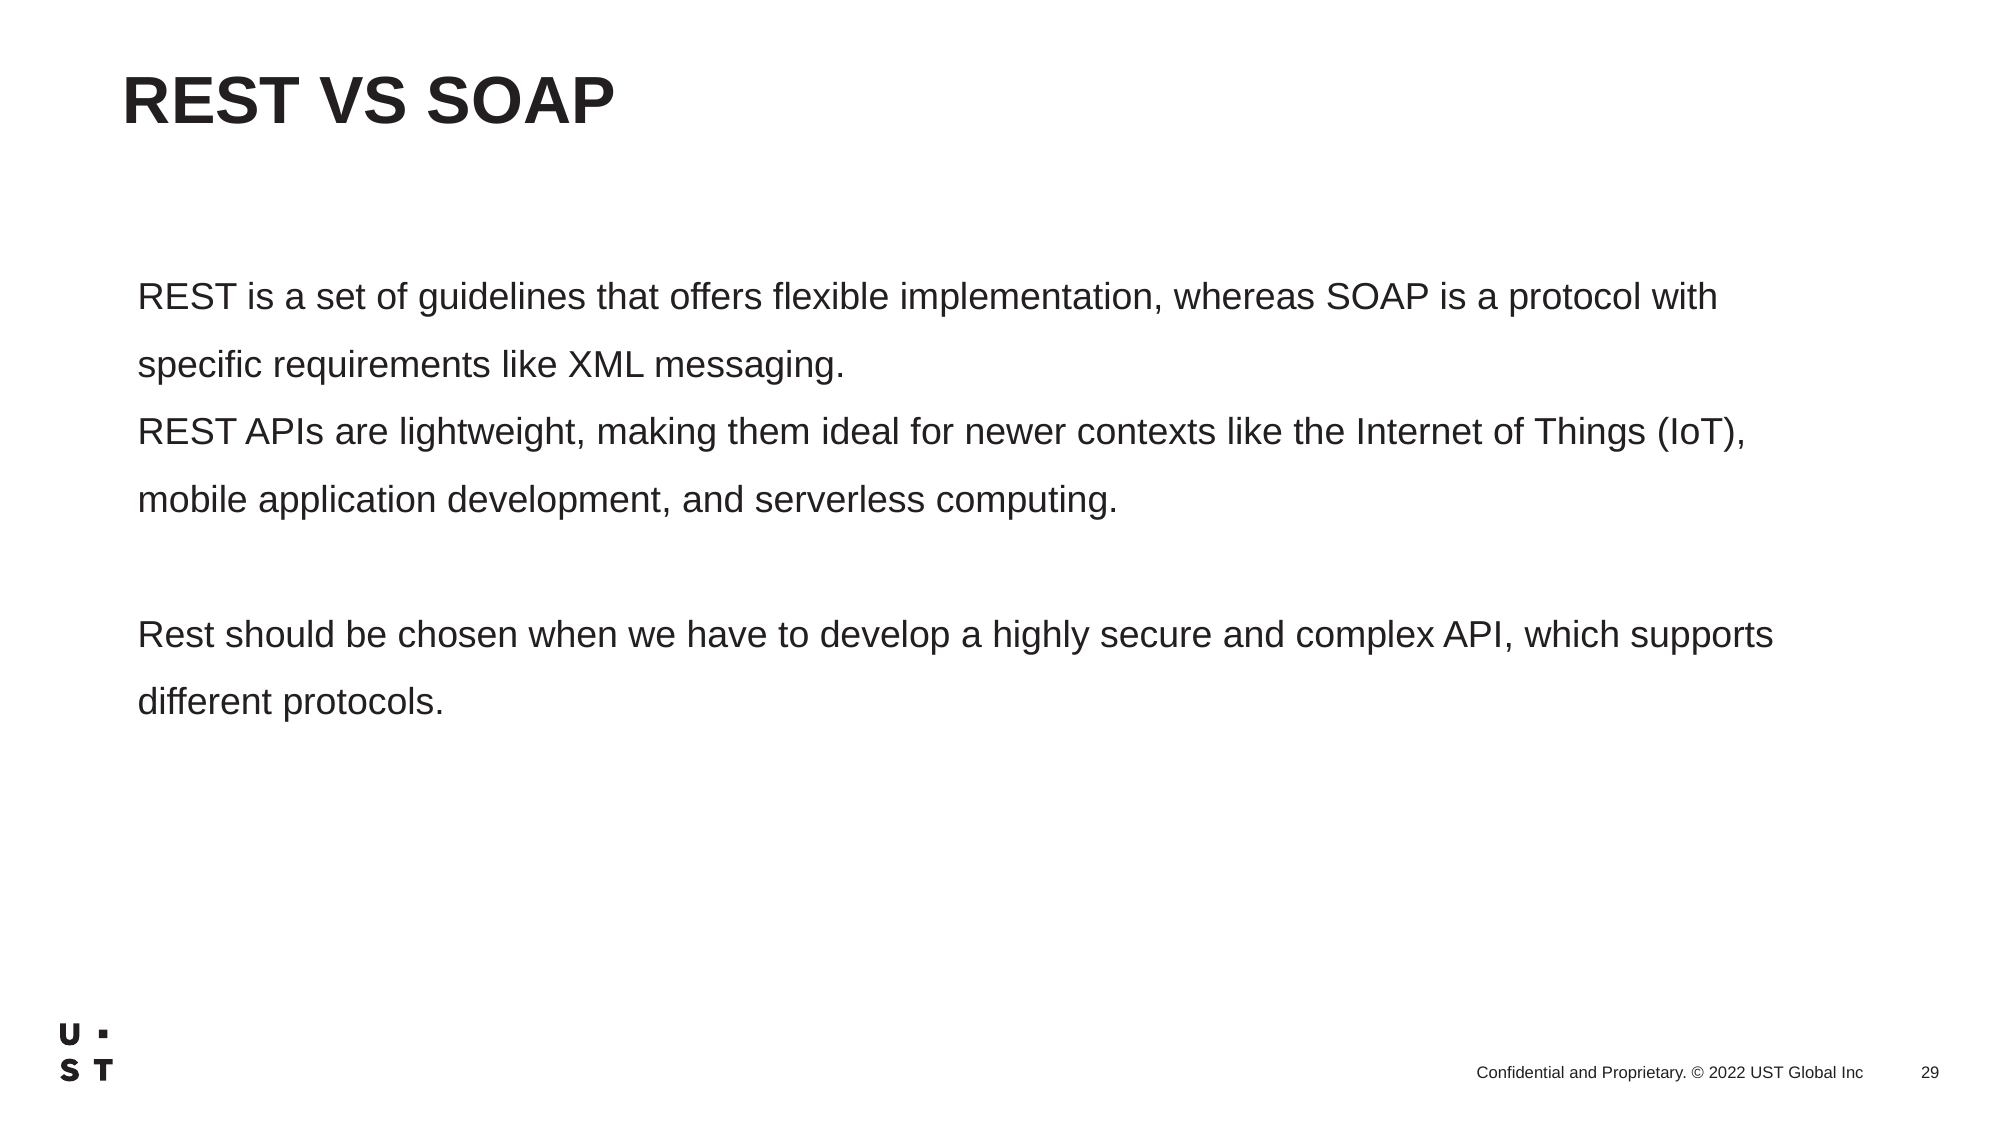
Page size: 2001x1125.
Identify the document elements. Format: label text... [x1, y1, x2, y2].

text_box REST is a set of guidelines that offers flexible implementation, whereas SOAP is a protocol with specific requirements like XML messaging. REST APIs are lightweight, making them ideal for newer contexts like the Internet of Things (IoT), mobile application development, and serverless computing. Rest should be chosen when we have to develop a highly secure and complex API, which supports different protocols. [122, 242, 1817, 730]
text_box REST VS SOAP [123, 57, 1964, 243]
